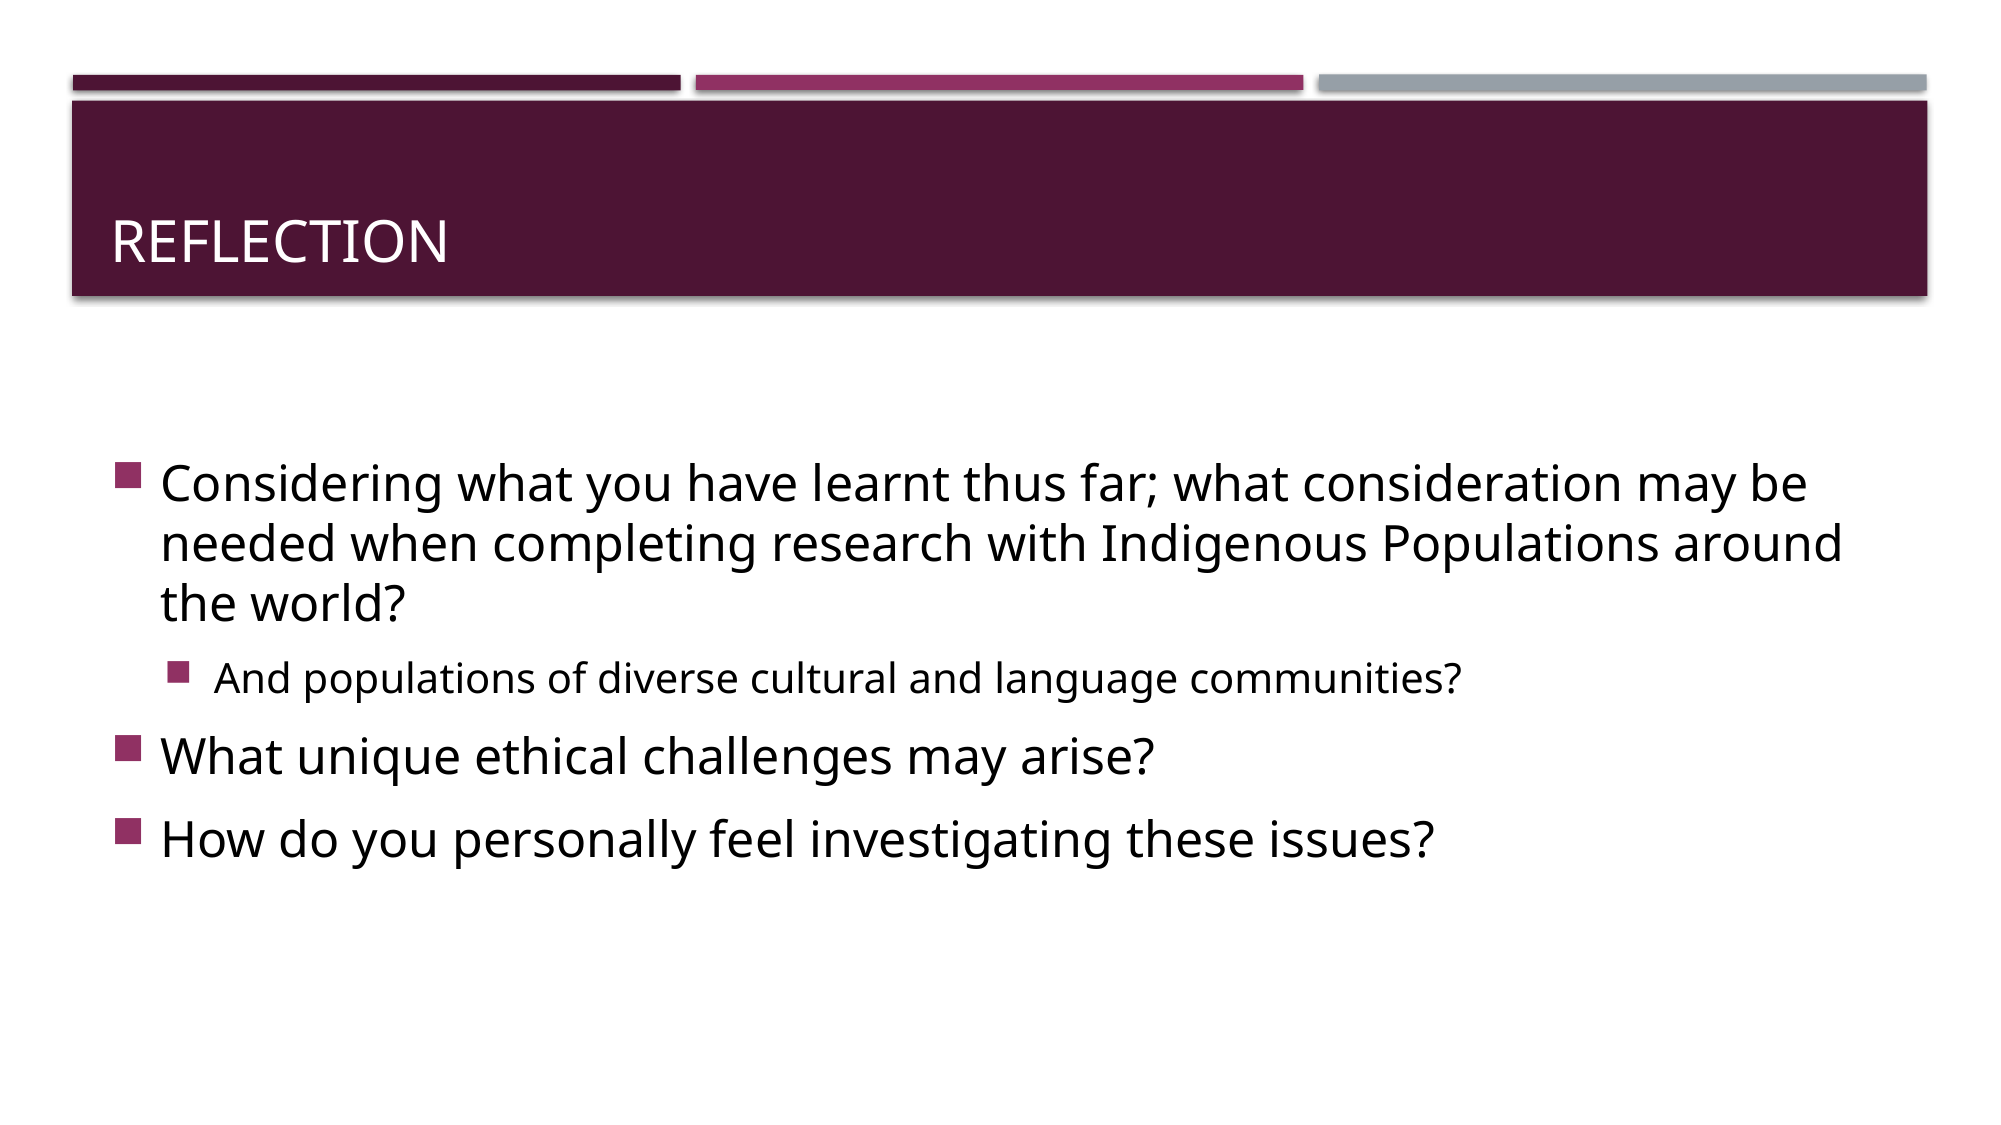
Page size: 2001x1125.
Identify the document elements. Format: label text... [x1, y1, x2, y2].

list Considering what you have learnt thus far; what consideration may be needed when completing research with Indigenous Populations around the world? And populations of diverse cultural and language communities? What unique ethical challenges may arise? How do you personally feel investigating these issues? [95, 357, 1905, 962]
title Reflection [95, 115, 1905, 282]
